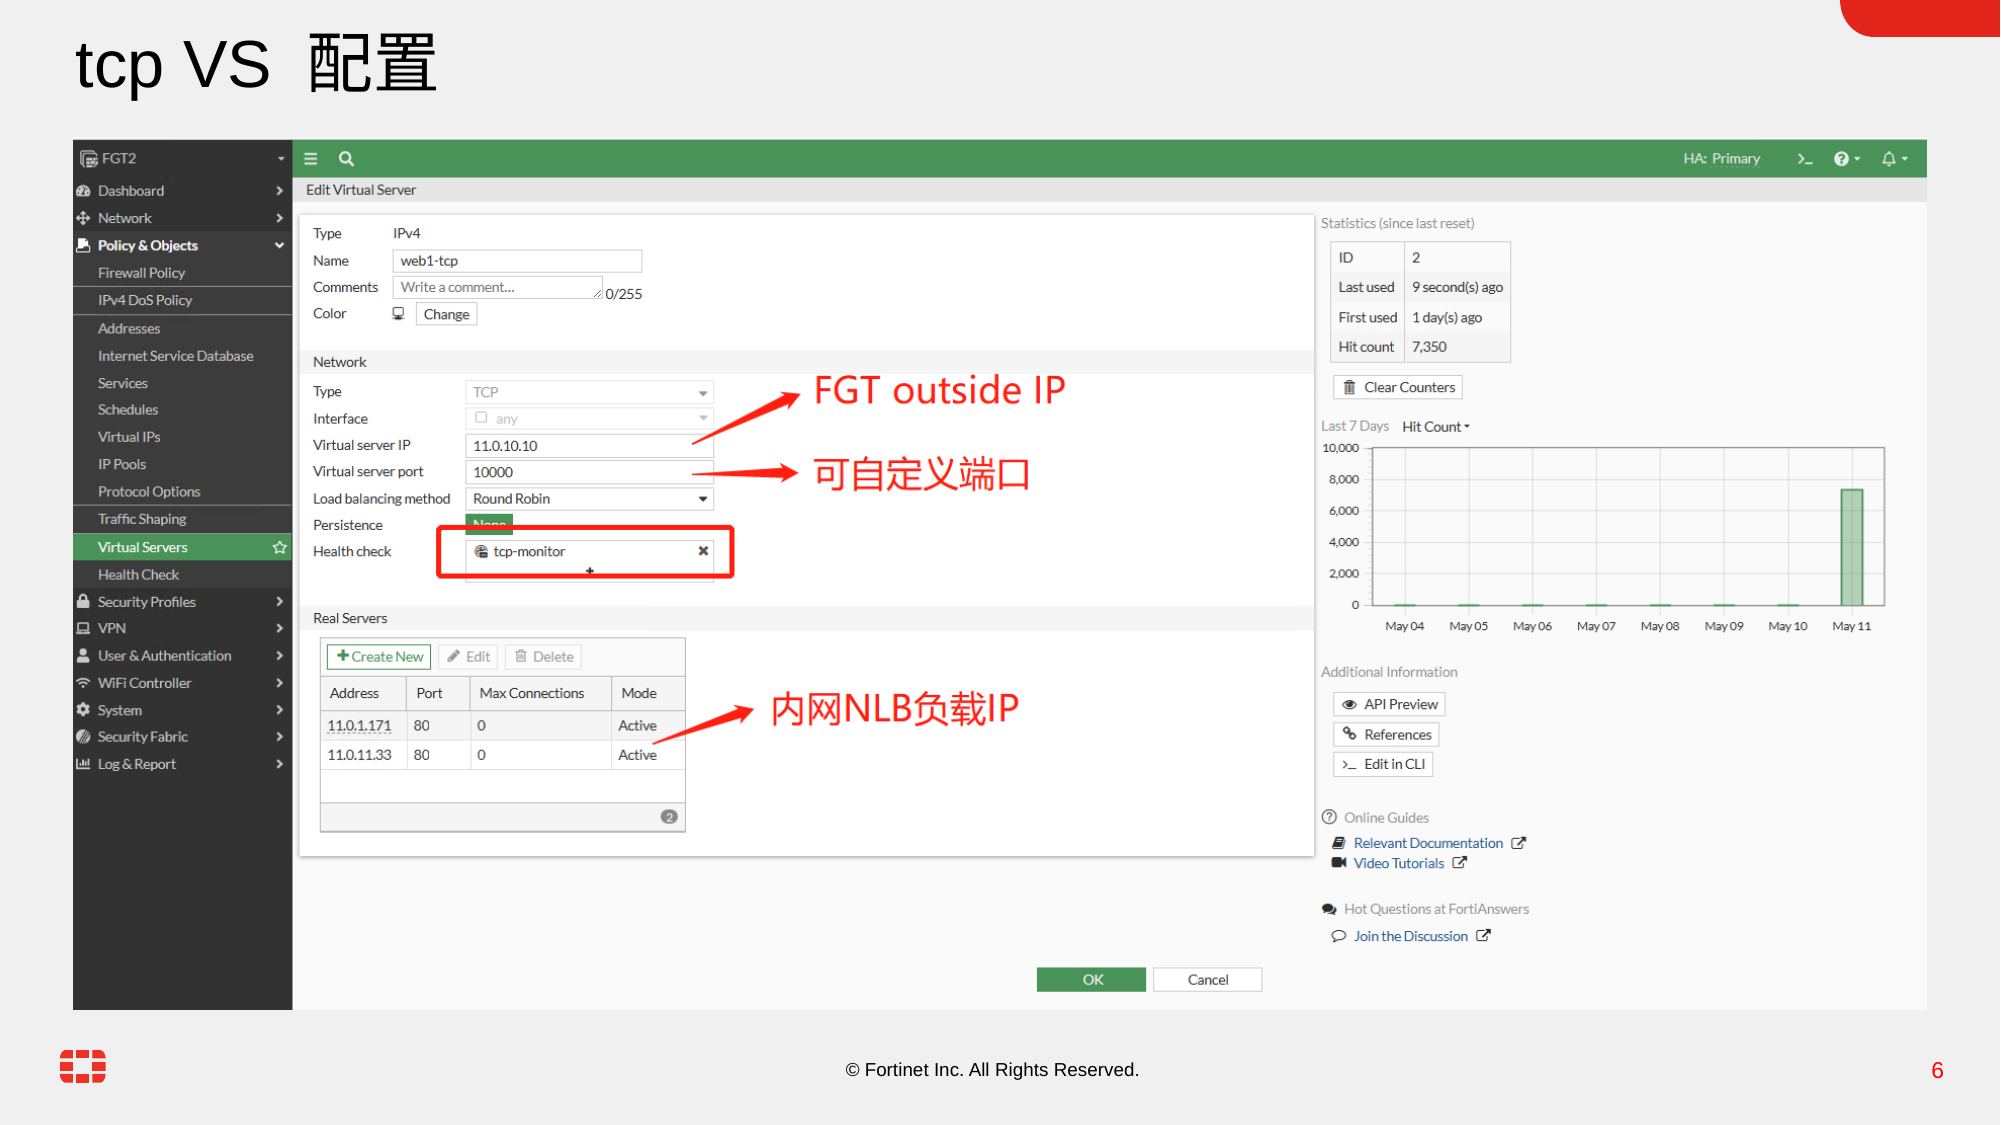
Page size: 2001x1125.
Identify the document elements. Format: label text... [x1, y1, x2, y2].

picture [73, 137, 1927, 1010]
text_box tcp VS 配置 [60, 22, 455, 110]
